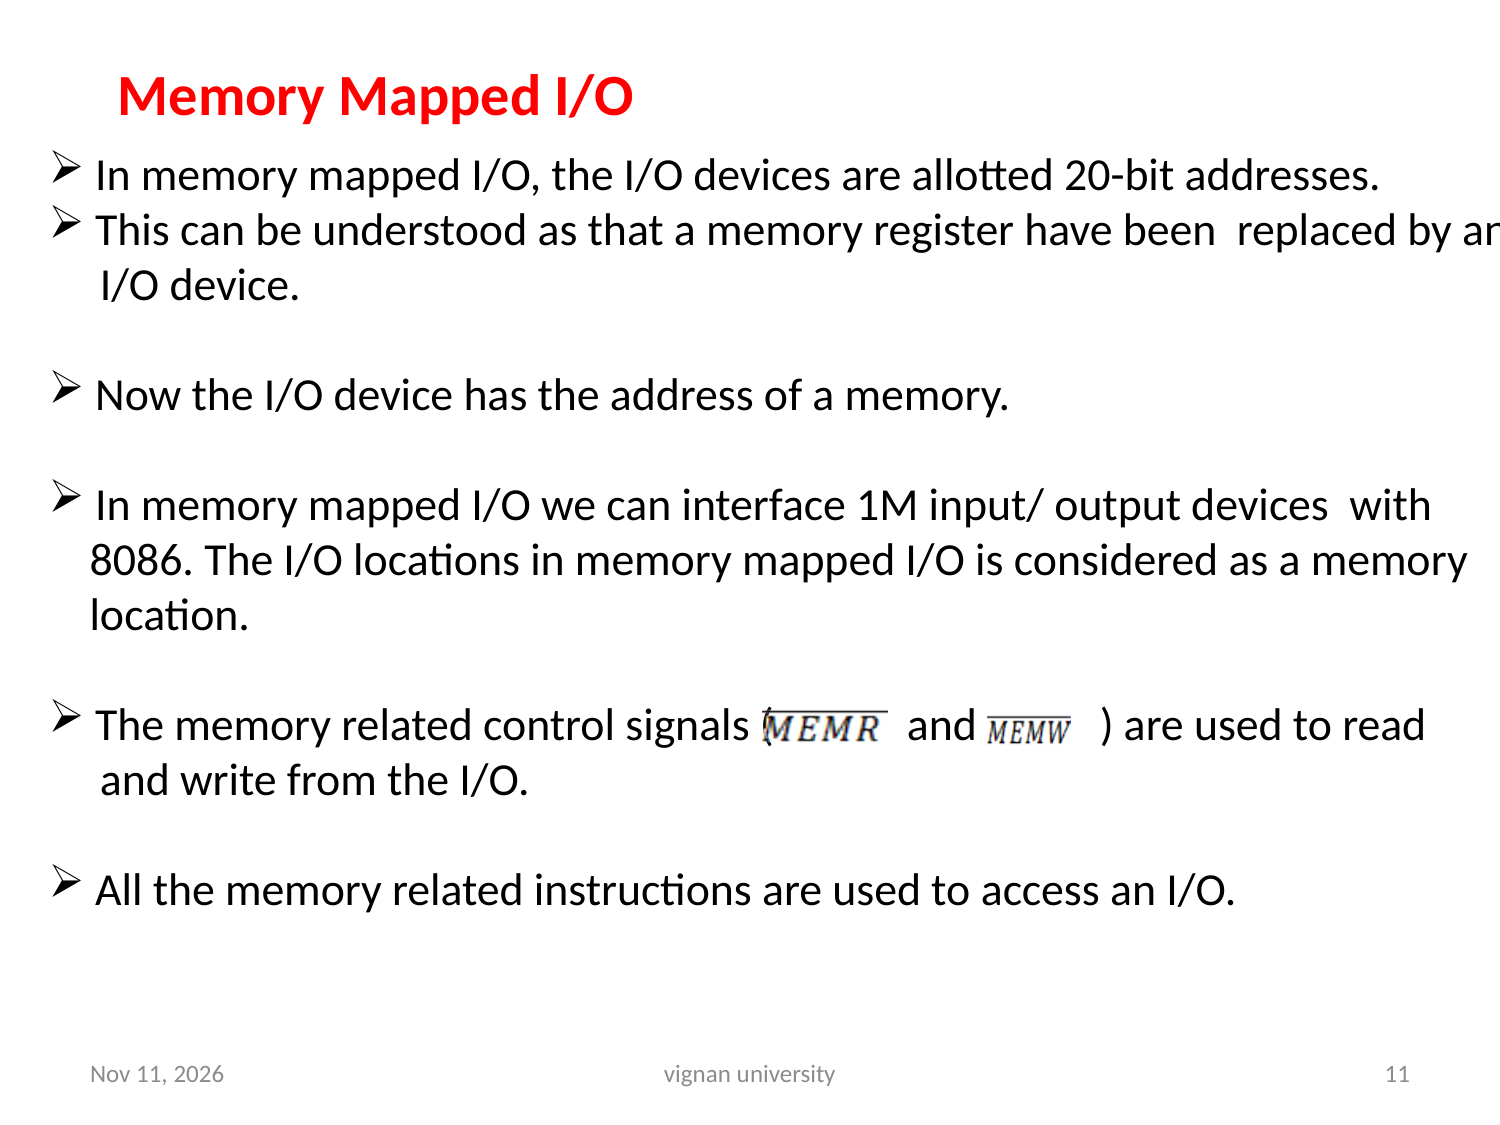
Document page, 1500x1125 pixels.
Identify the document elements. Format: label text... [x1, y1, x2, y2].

text_box Memory Mapped I/O [103, 50, 650, 135]
text_box In memory mapped I/O, the I/O devices are allotted 20-bit addresses. This can be understood as that a memory register have been replaced by an I/O device. Now the I/O device has the address of a memory. In memory mapped I/O we can interface 1M input/ output devices with 8086. The I/O locations in memory mapped I/O is considered as a memory location. The memory related control signals ( and ) are used to read and write from the I/O. All the memory related instructions are used to access an I/O. [33, 137, 1500, 1032]
footer vignan university [512, 1042, 988, 1103]
picture [762, 706, 888, 763]
picture [987, 712, 1071, 763]
slide_number 11 [1074, 1042, 1425, 1103]
slide_number 31-Aug-16 [75, 1042, 425, 1103]
